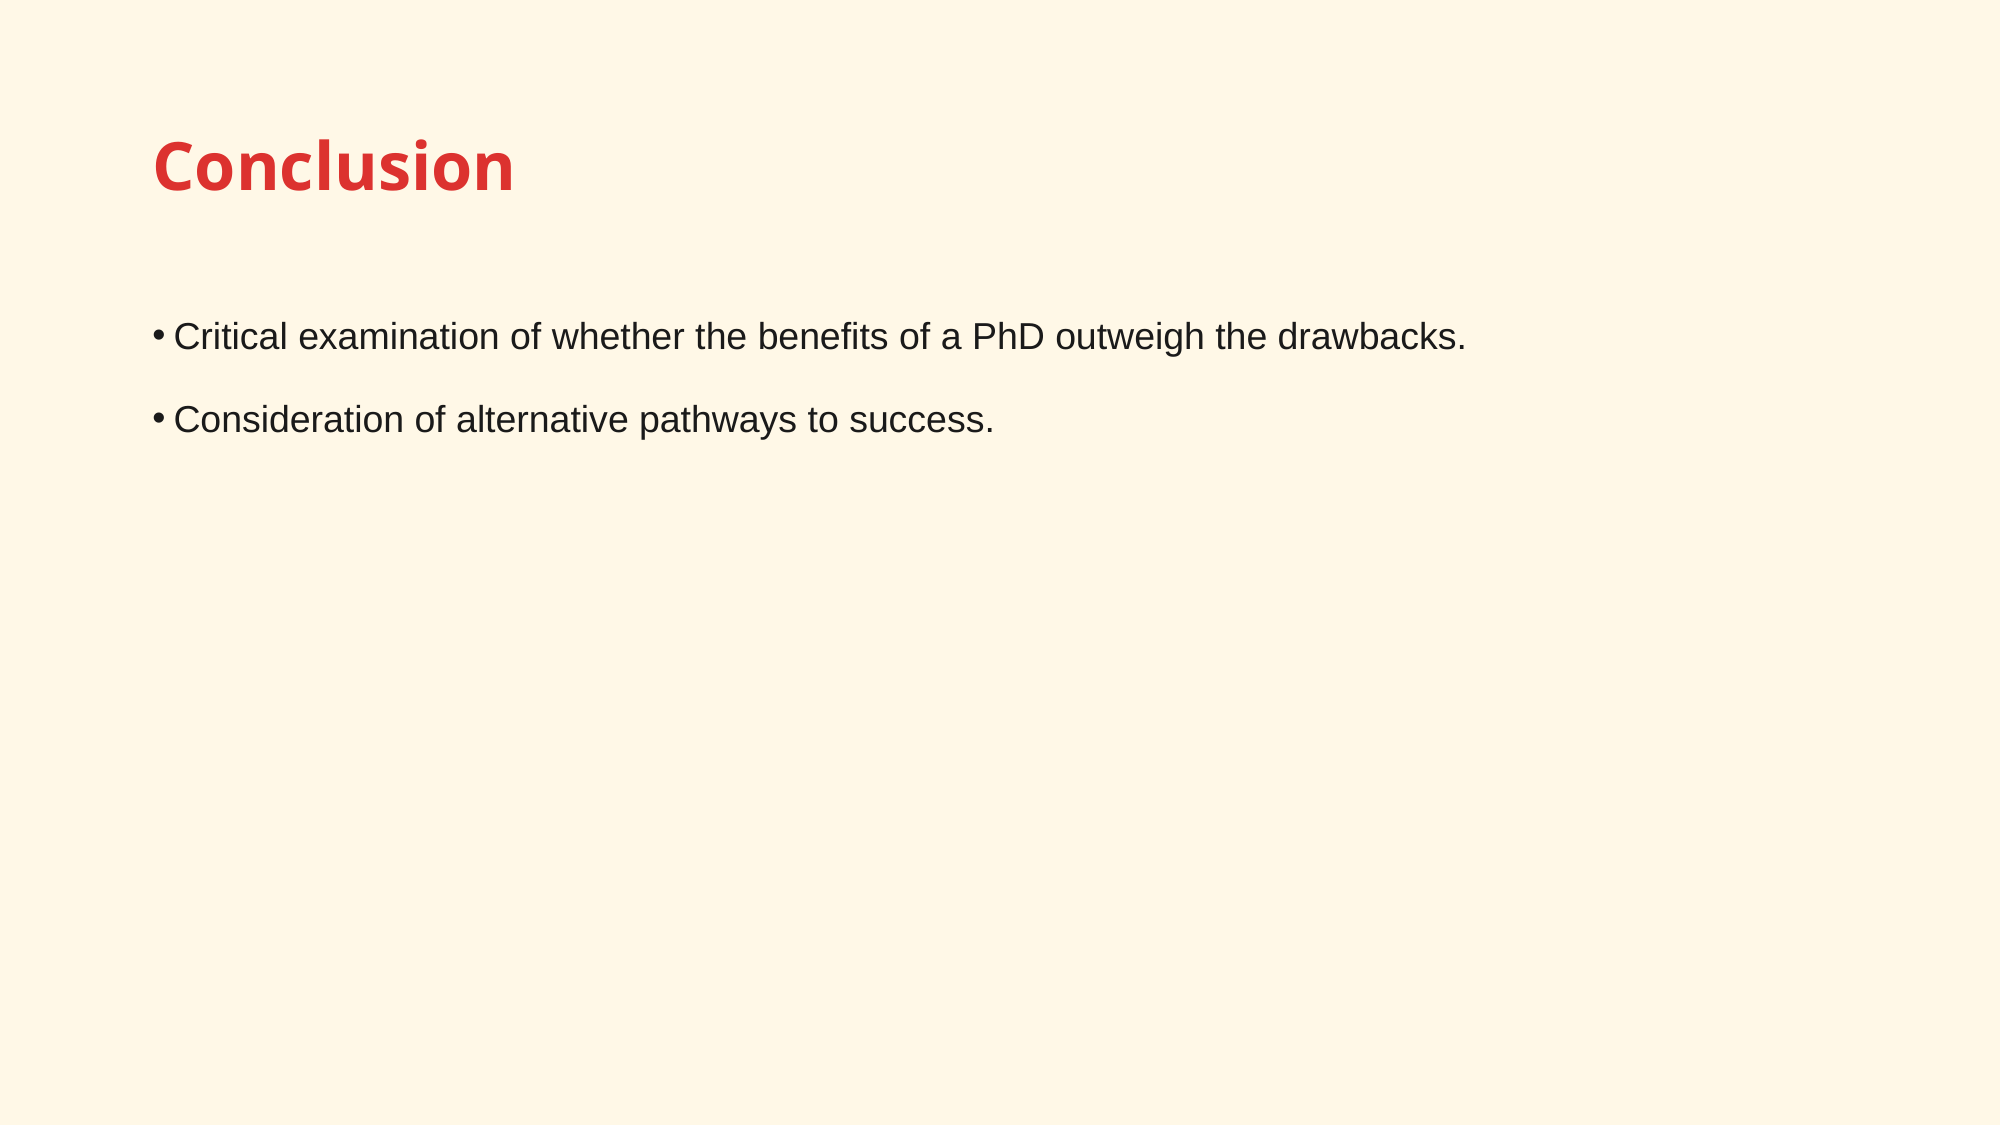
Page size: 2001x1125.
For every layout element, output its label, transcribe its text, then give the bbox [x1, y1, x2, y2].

list Critical examination of whether the benefits of a PhD outweigh the drawbacks. Consideration of alternative pathways to success. [137, 299, 1863, 1014]
title Conclusion [137, 59, 1863, 278]
